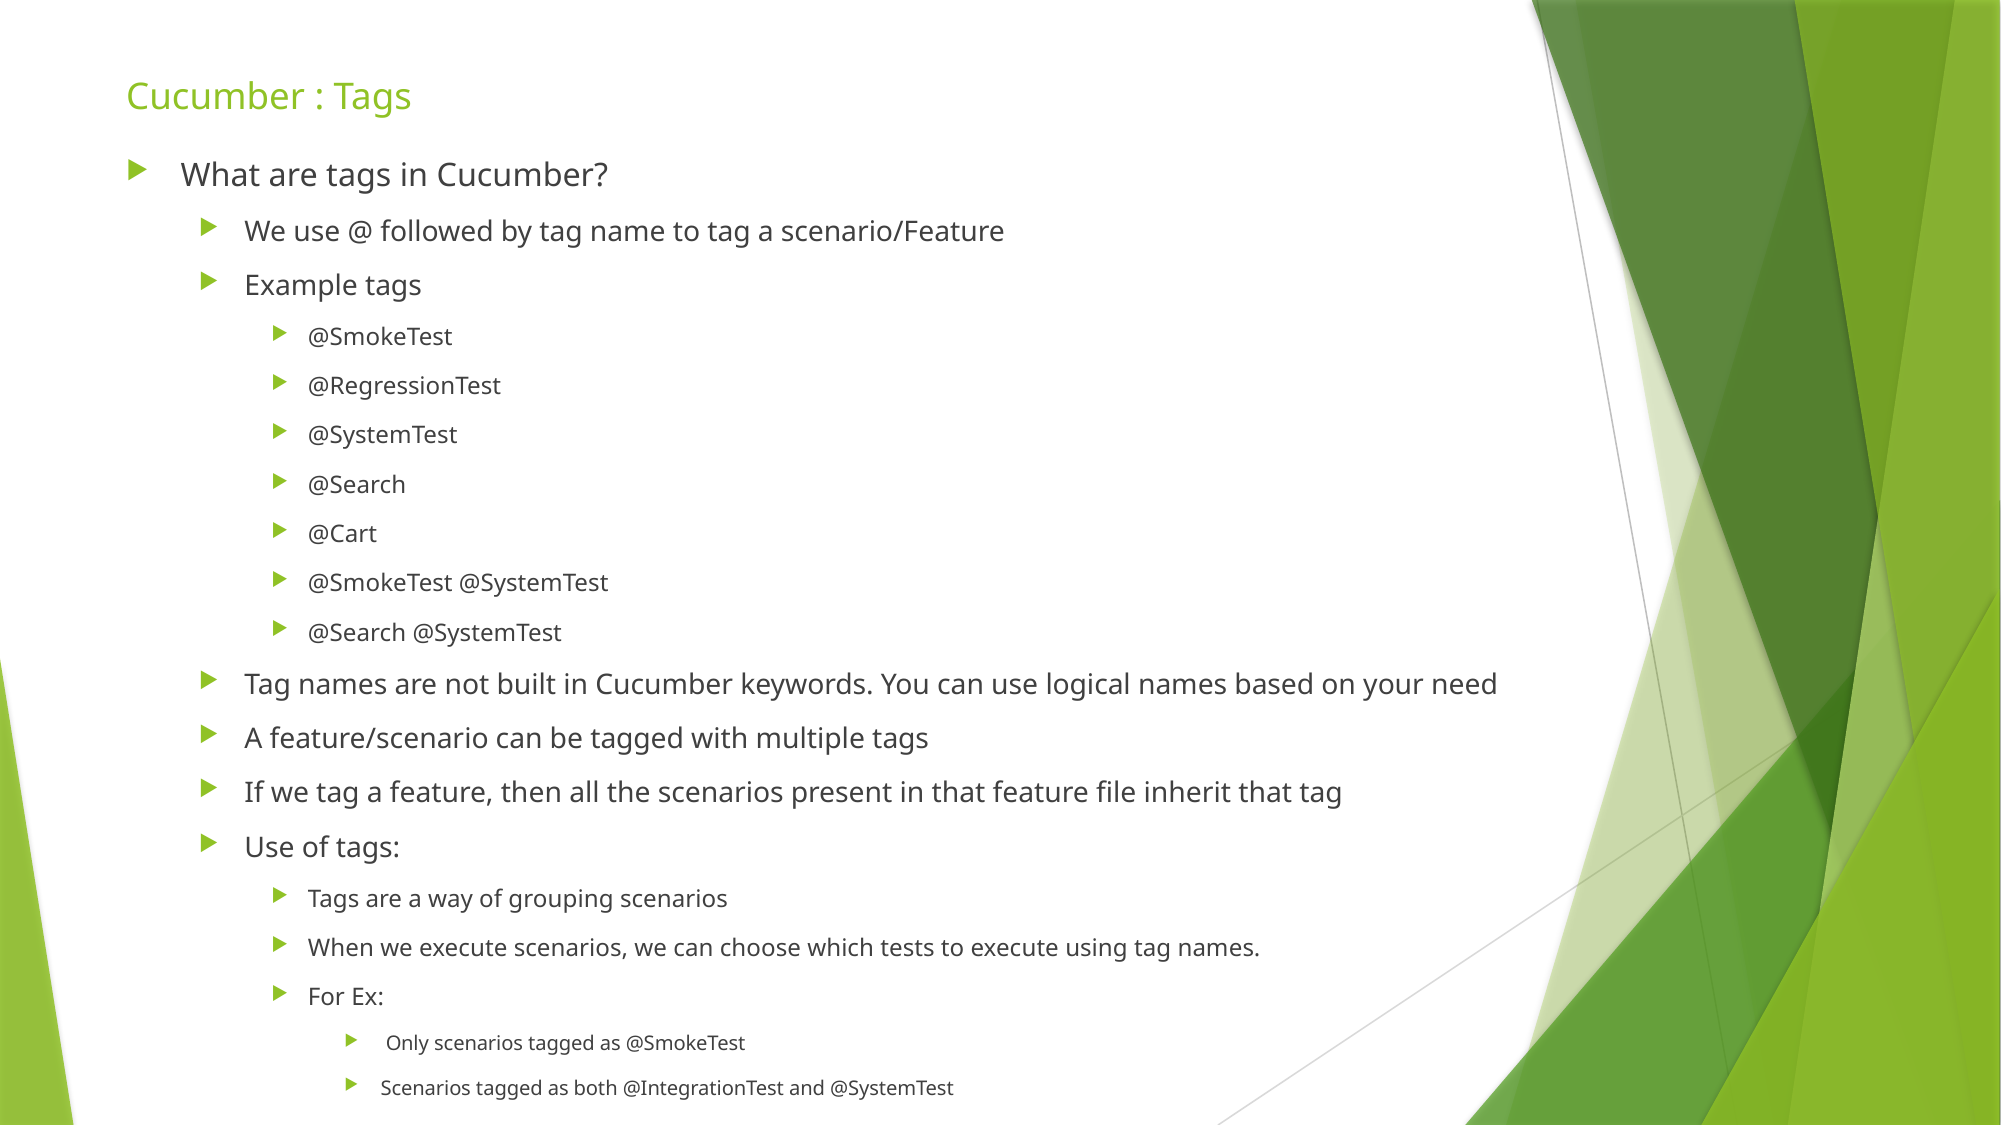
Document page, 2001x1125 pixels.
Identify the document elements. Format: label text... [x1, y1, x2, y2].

title Cucumber : Tags [111, 65, 1522, 125]
list What are tags in Cucumber? We use @ followed by tag name to tag a scenario/Feature Example tags @SmokeTest @RegressionTest @SystemTest @Search @Cart @SmokeTest @SystemTest @Search @SystemTest Tag names are not built in Cucumber keywords. You can use logical names based on your need A feature/scenario can be tagged with multiple tags If we tag a feature, then all the scenarios present in that feature file inherit that tag Use of tags: Tags are a way of grouping scenarios When we execute scenarios, we can choose which tests to execute using tag names. For Ex: Only scenarios tagged as @SmokeTest Scenarios tagged as both @IntegrationTest and @SystemTest [111, 146, 1522, 1125]
